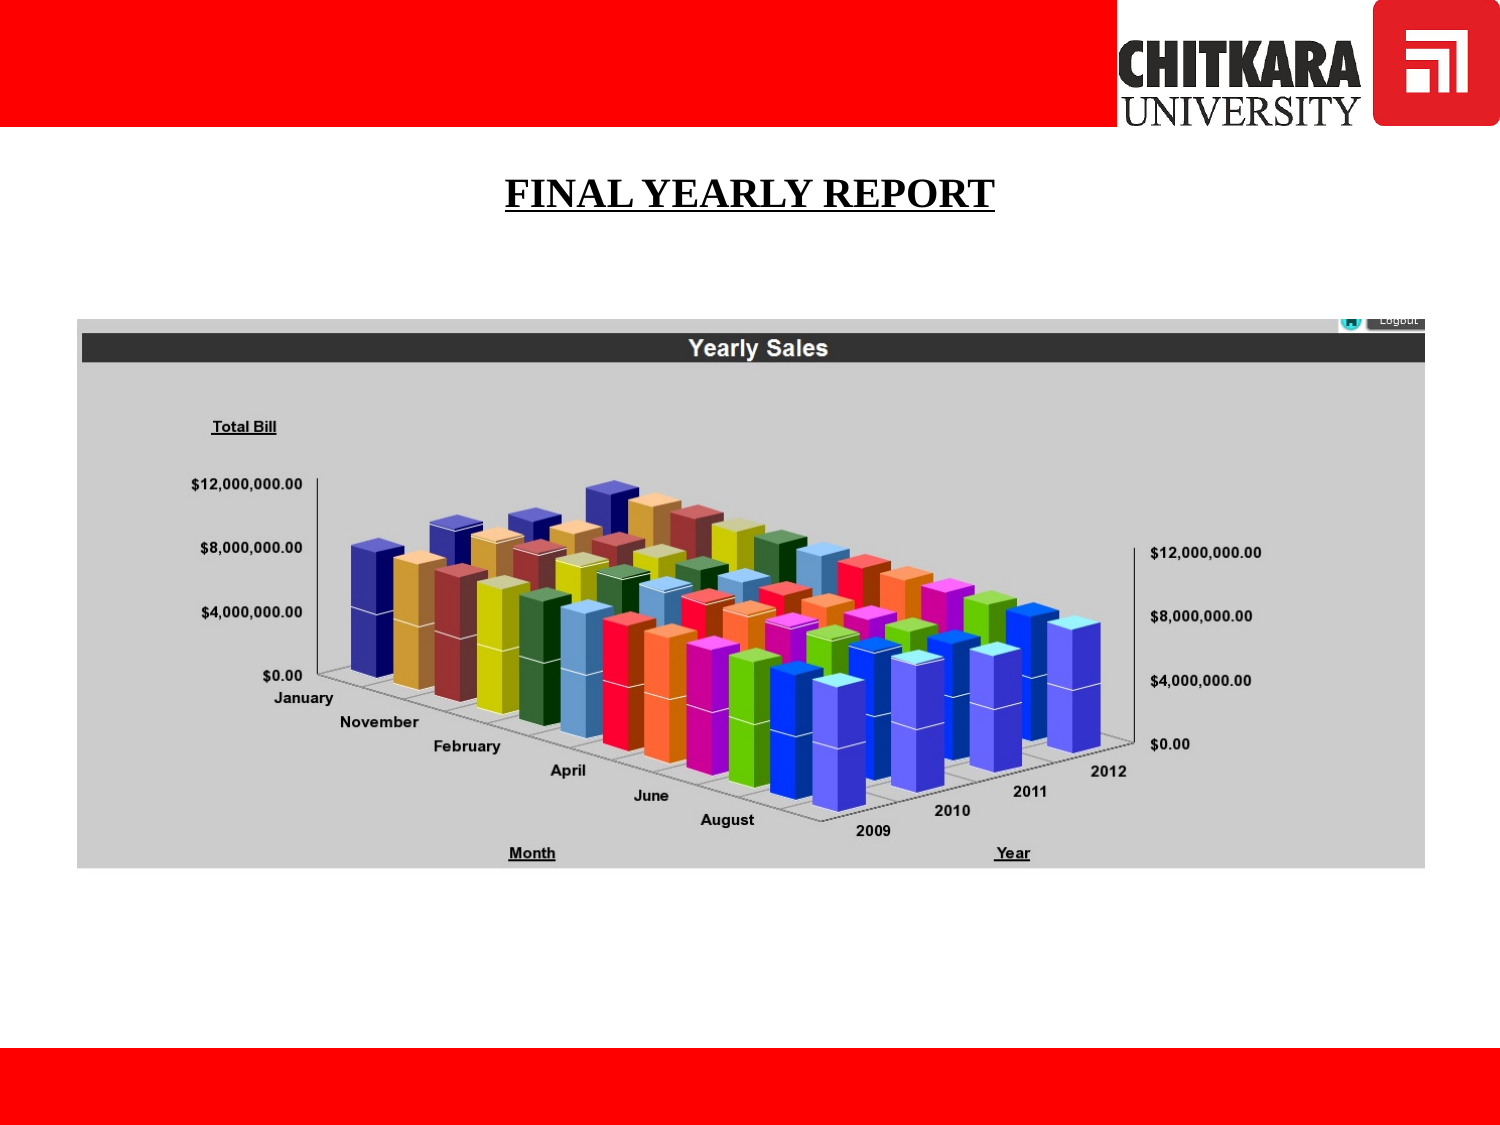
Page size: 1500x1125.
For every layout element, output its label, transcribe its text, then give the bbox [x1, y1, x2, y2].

text_box [0, 1048, 1500, 1125]
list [74, 319, 1426, 949]
text_box [0, 0, 1116, 127]
picture [1118, 0, 1500, 127]
title FINAL YEARLY REPORT [75, 149, 1425, 233]
